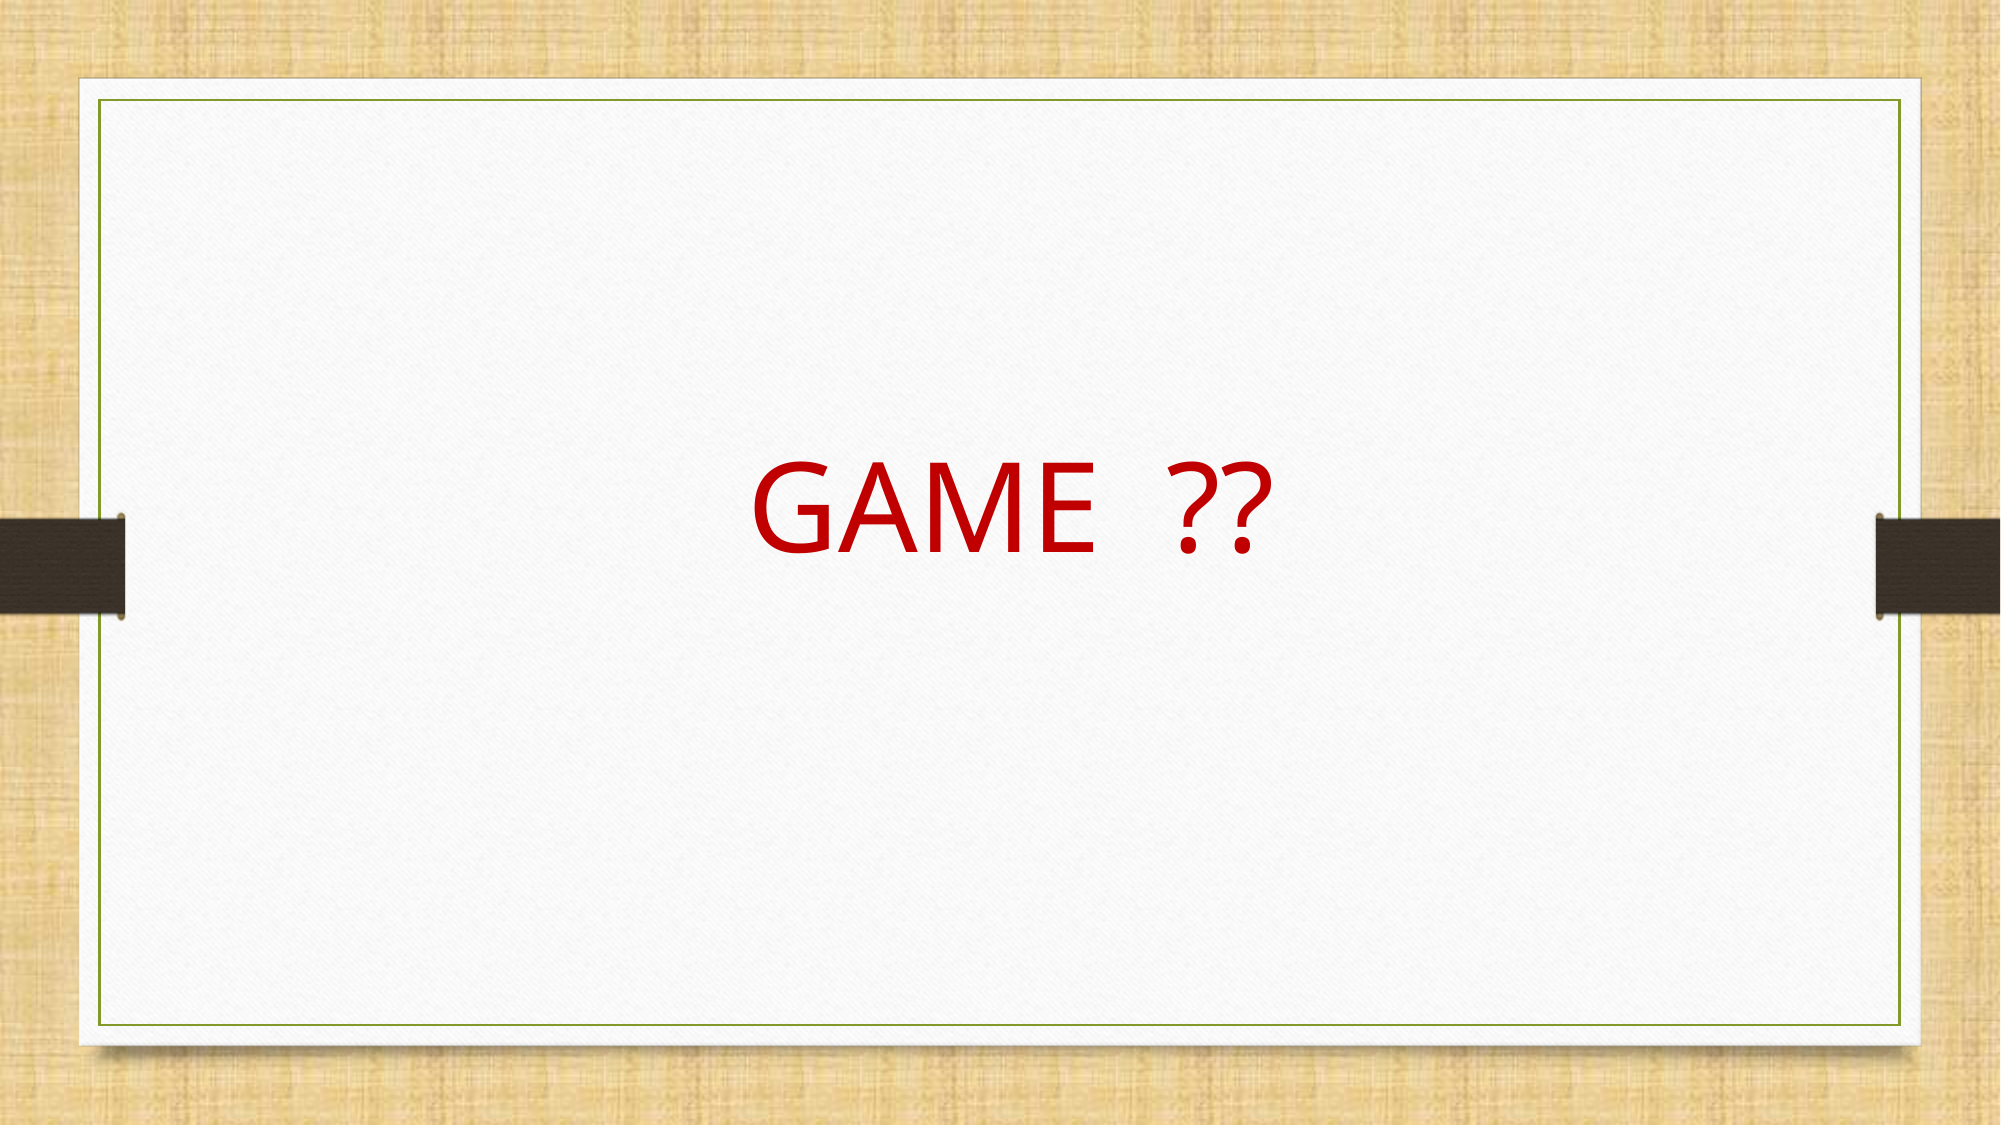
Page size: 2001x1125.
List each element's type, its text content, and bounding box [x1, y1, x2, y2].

list GAME ?? [212, 419, 1788, 964]
picture [0, 0, 2001, 1125]
